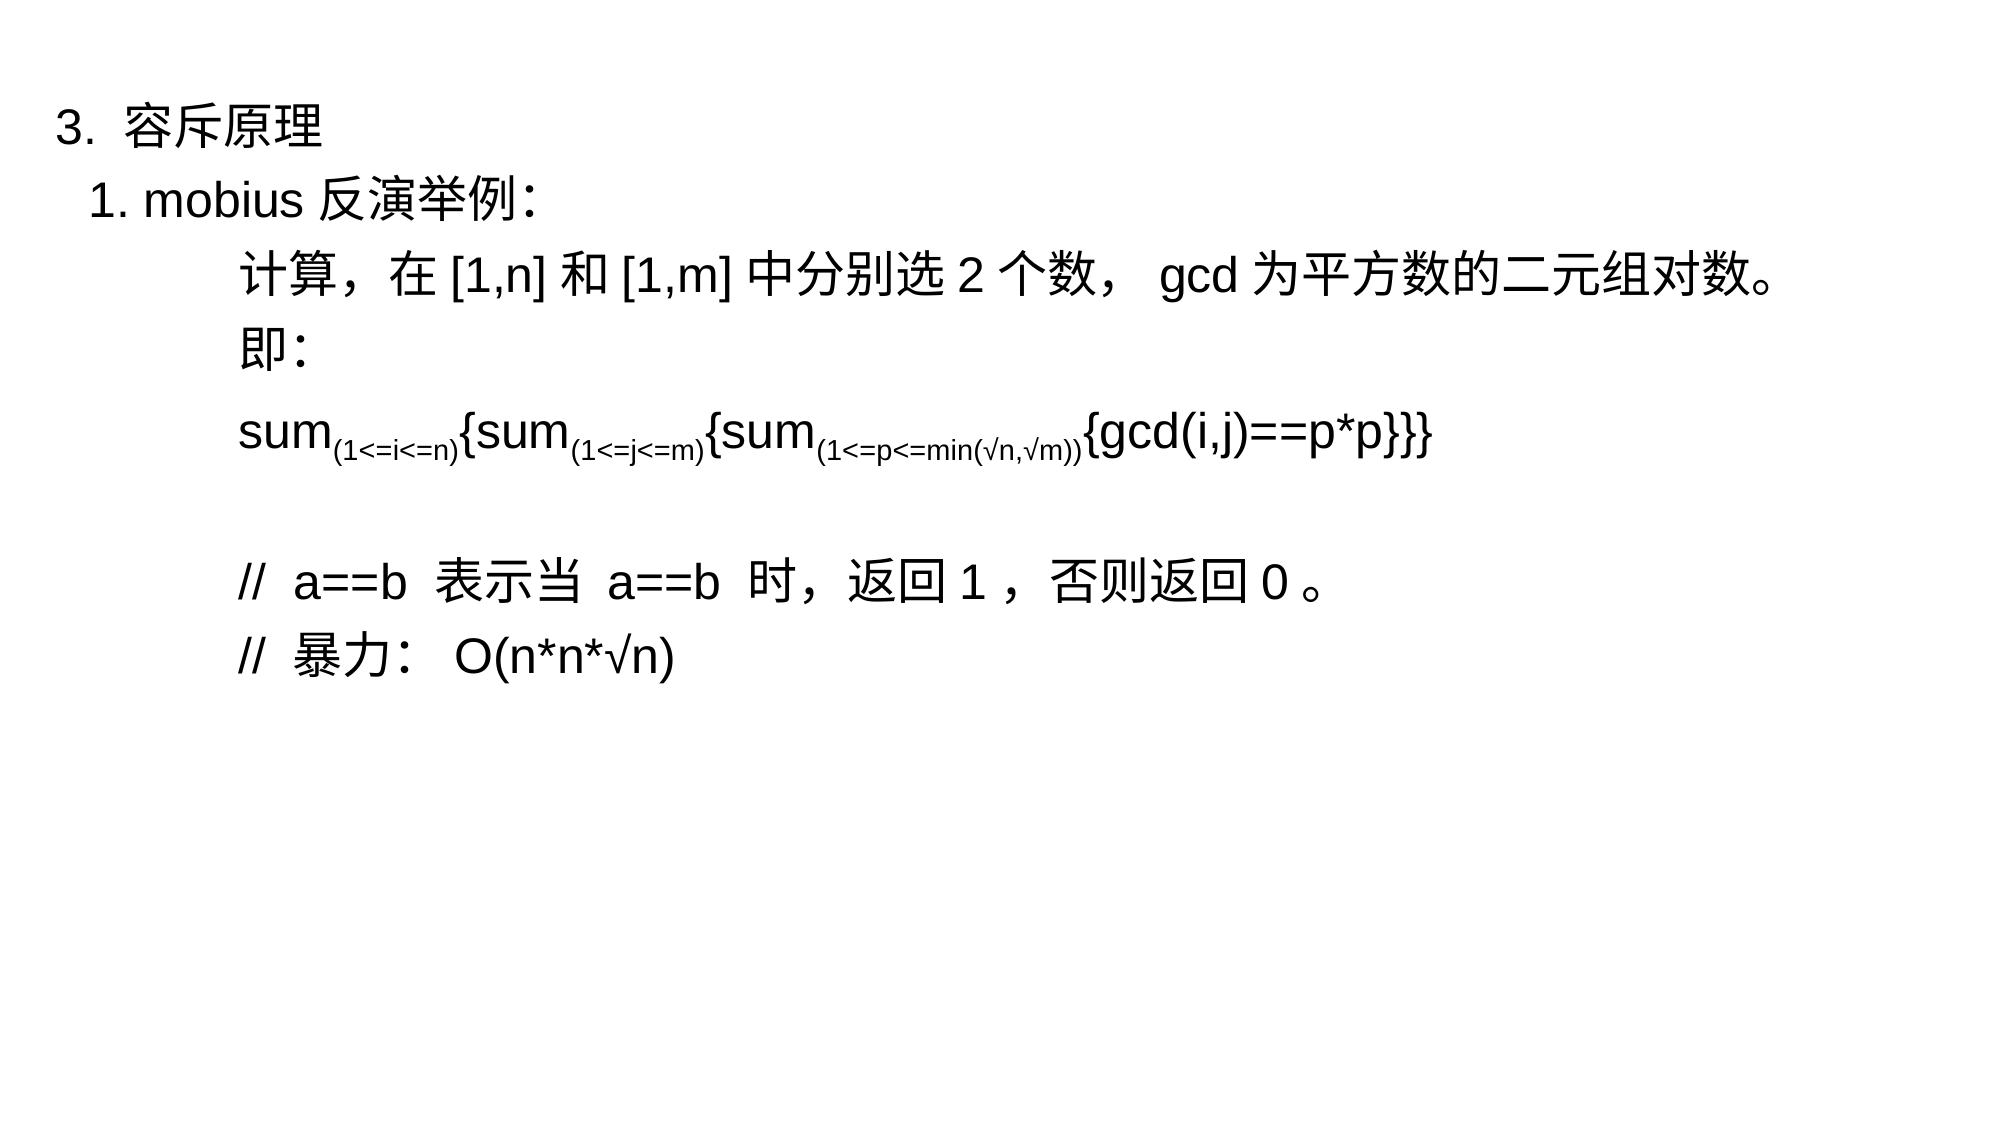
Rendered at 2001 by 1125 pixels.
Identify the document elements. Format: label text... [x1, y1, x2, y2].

subtitle 3. 容斥原理 [40, 13, 1260, 167]
text_box 1. mobius反演举例： 计算，在[1,n]和[1,m]中分别选2个数，gcd为平方数的二元组对数。 即： sum(1<=i<=n){sum(1<=j<=m){sum(1<=p<=min(√n,√m)){gcd(i,j)==p*p}}} // a==b 表示当 a==b 时，返回1，否则返回0。 // 暴力：O(n*n*√n) [73, 166, 1914, 1008]
